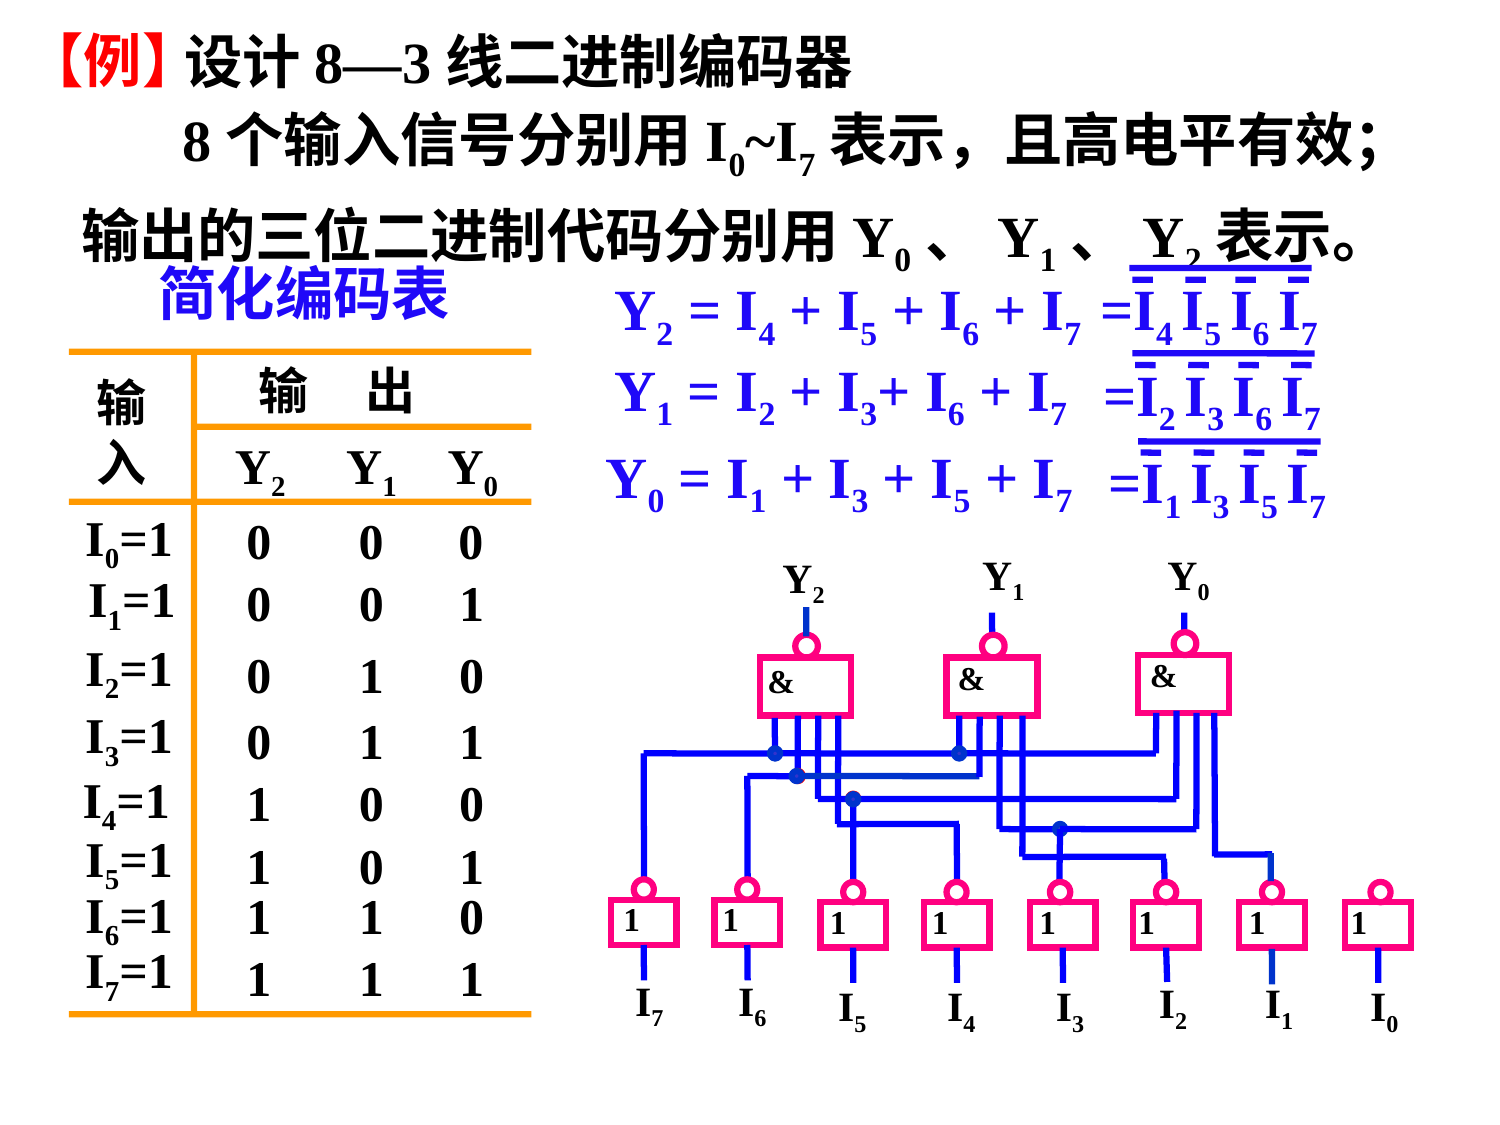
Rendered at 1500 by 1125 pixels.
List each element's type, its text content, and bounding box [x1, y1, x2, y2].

text_box 设计8—3线二进制编码器 [169, 17, 878, 96]
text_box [590, 264, 1397, 524]
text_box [67, 351, 545, 1015]
text_box 8个输入信号分别用I0~I7表示，且高电平有效； 输出的三位二进制代码分别用Y0、Y1、Y2表示。 [66, 96, 1442, 287]
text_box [598, 538, 1459, 1044]
title 【例】 [10, 21, 169, 98]
text_box 简化编码表 [143, 249, 474, 335]
